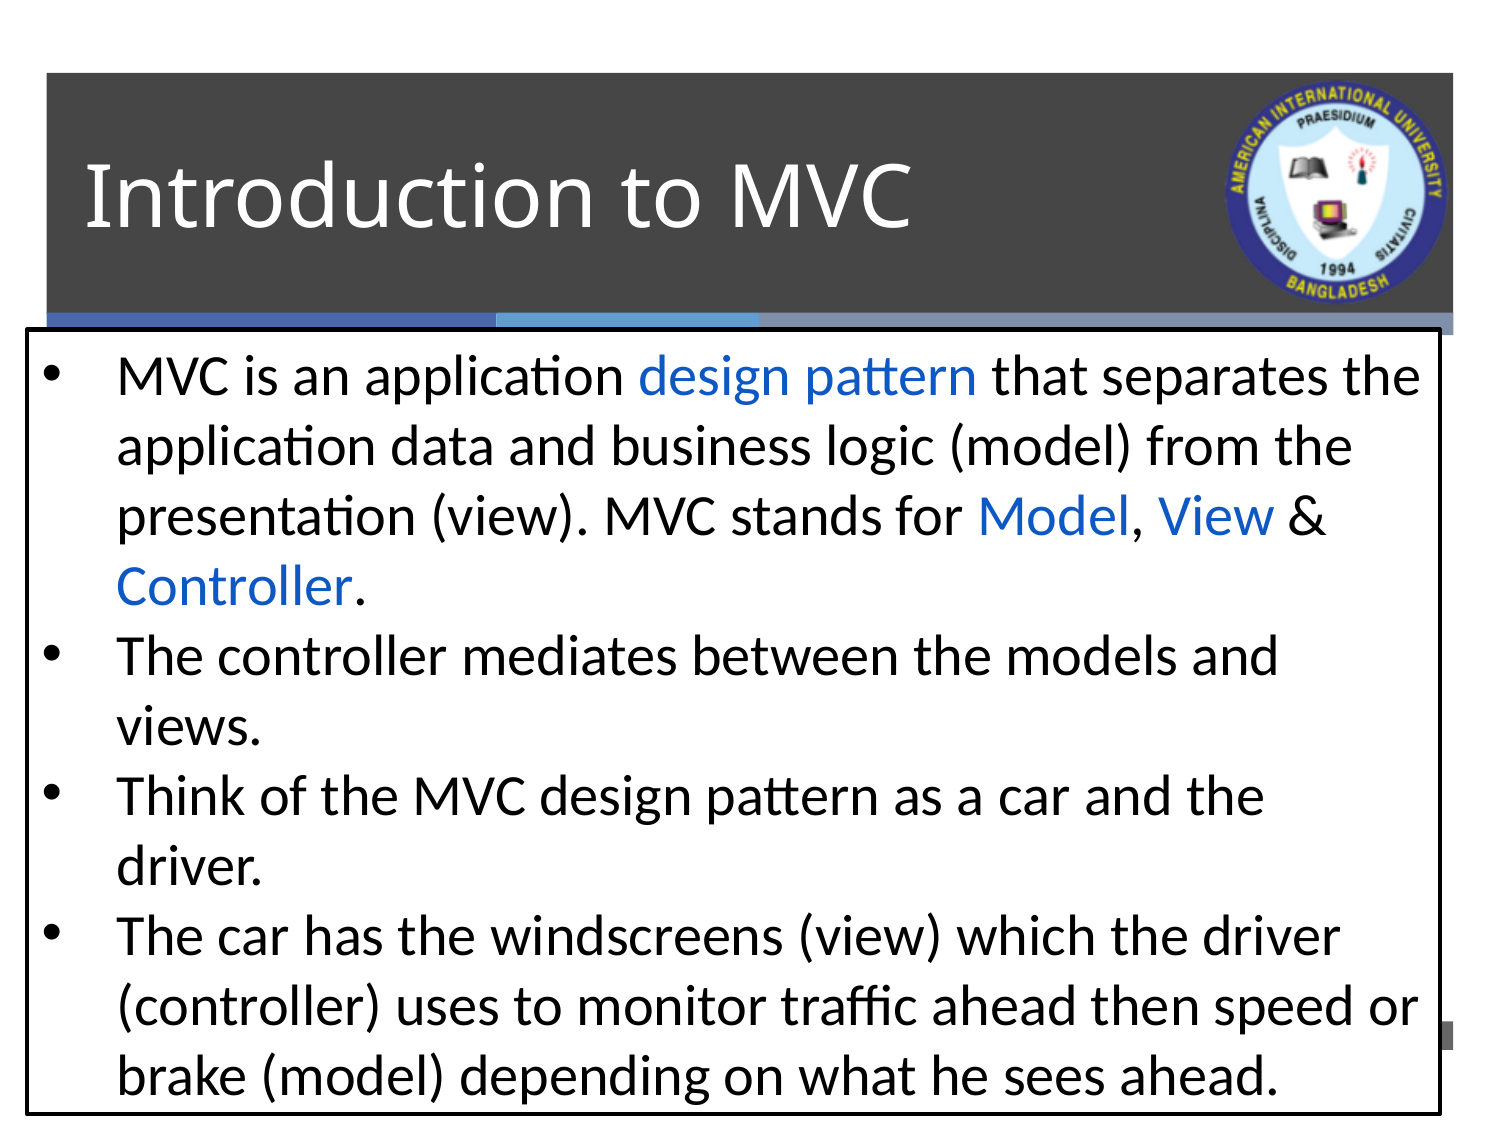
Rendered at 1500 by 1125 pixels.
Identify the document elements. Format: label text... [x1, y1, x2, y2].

title Introduction to MVC [69, 73, 1351, 253]
text_box MVC is an application design pattern that separates the application data and business logic (model) from the presentation (view). MVC stands for Model, View & Controller. The controller mediates between the models and views. Think of the MVC design pattern as a car and the driver. The car has the windscreens (view) which the driver (controller) uses to monitor traffic ahead then speed or brake (model) depending on what he sees ahead. [25, 327, 1442, 1116]
picture [1220, 75, 1454, 310]
